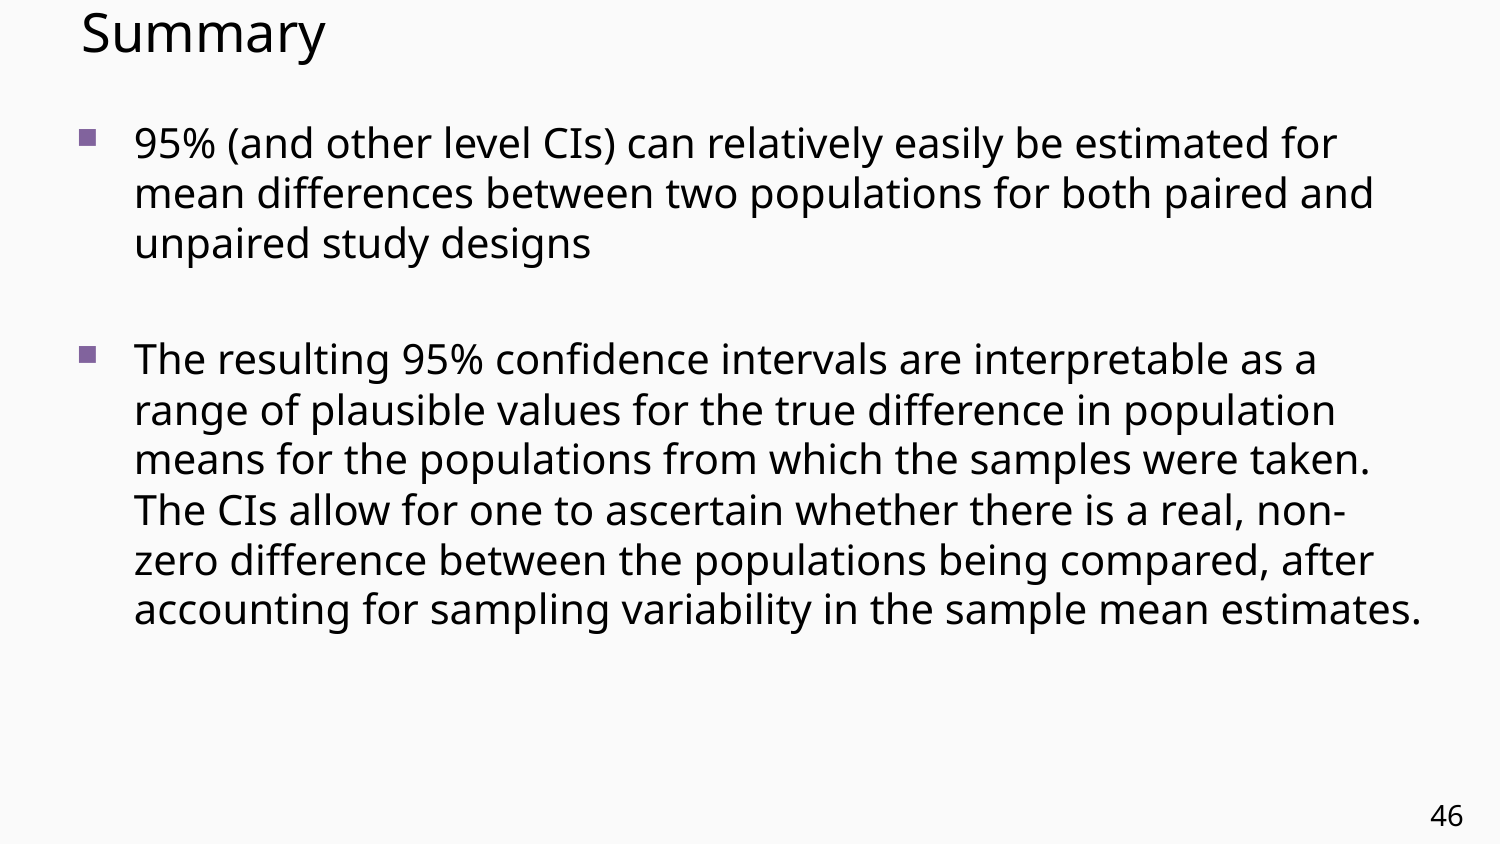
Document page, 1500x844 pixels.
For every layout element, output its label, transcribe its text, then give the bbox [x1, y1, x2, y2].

slide_number 46 [1380, 789, 1480, 841]
list 95% (and other level CIs) can relatively easily be estimated for mean differences between two populations for both paired and unpaired study designs The resulting 95% confidence intervals are interpretable as a range of plausible values for the true difference in population means for the populations from which the samples were taken. The CIs allow for one to ascertain whether there is a real, non-zero difference between the populations being compared, after accounting for sampling variability in the sample mean estimates. [61, 108, 1439, 789]
title Summary [66, 16, 1444, 72]
